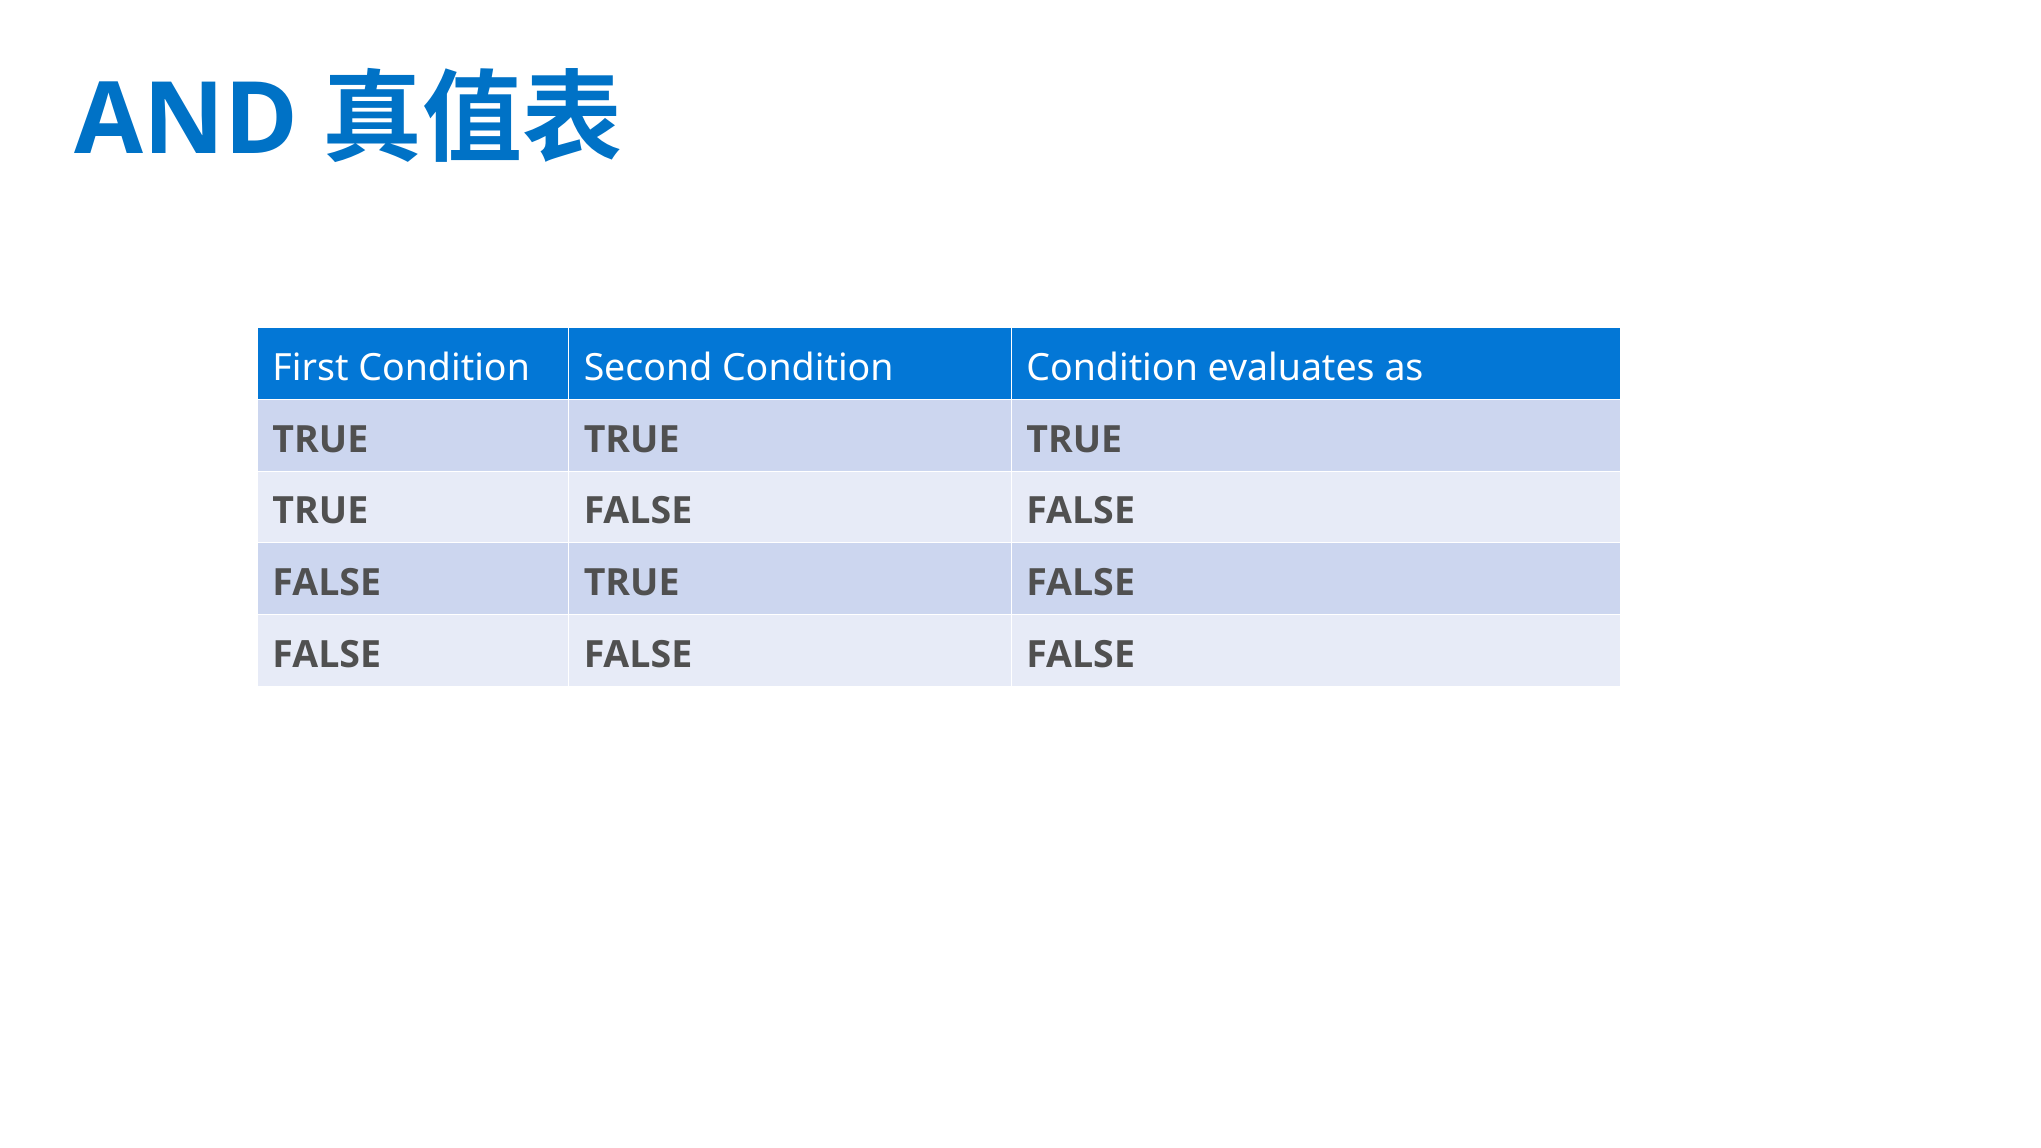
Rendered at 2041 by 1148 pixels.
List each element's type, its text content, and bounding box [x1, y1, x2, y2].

table_header Second Condition [569, 328, 1011, 399]
table_cell FALSE [258, 615, 568, 686]
table_cell FALSE [1012, 472, 1620, 542]
table_cell FALSE [1012, 615, 1620, 686]
table_header Condition evaluates as [1012, 328, 1620, 399]
table_cell FALSE [1012, 543, 1620, 614]
table_cell FALSE [569, 472, 1011, 542]
table_cell TRUE [258, 472, 568, 542]
table_header First Condition [258, 328, 568, 399]
table_cell TRUE [569, 400, 1011, 471]
text_box AND真值表 [59, 59, 1980, 210]
table_cell TRUE [1012, 400, 1620, 471]
table_cell FALSE [569, 615, 1011, 686]
table_cell FALSE [258, 543, 568, 614]
table_cell TRUE [258, 400, 568, 471]
table_cell TRUE [569, 543, 1011, 614]
